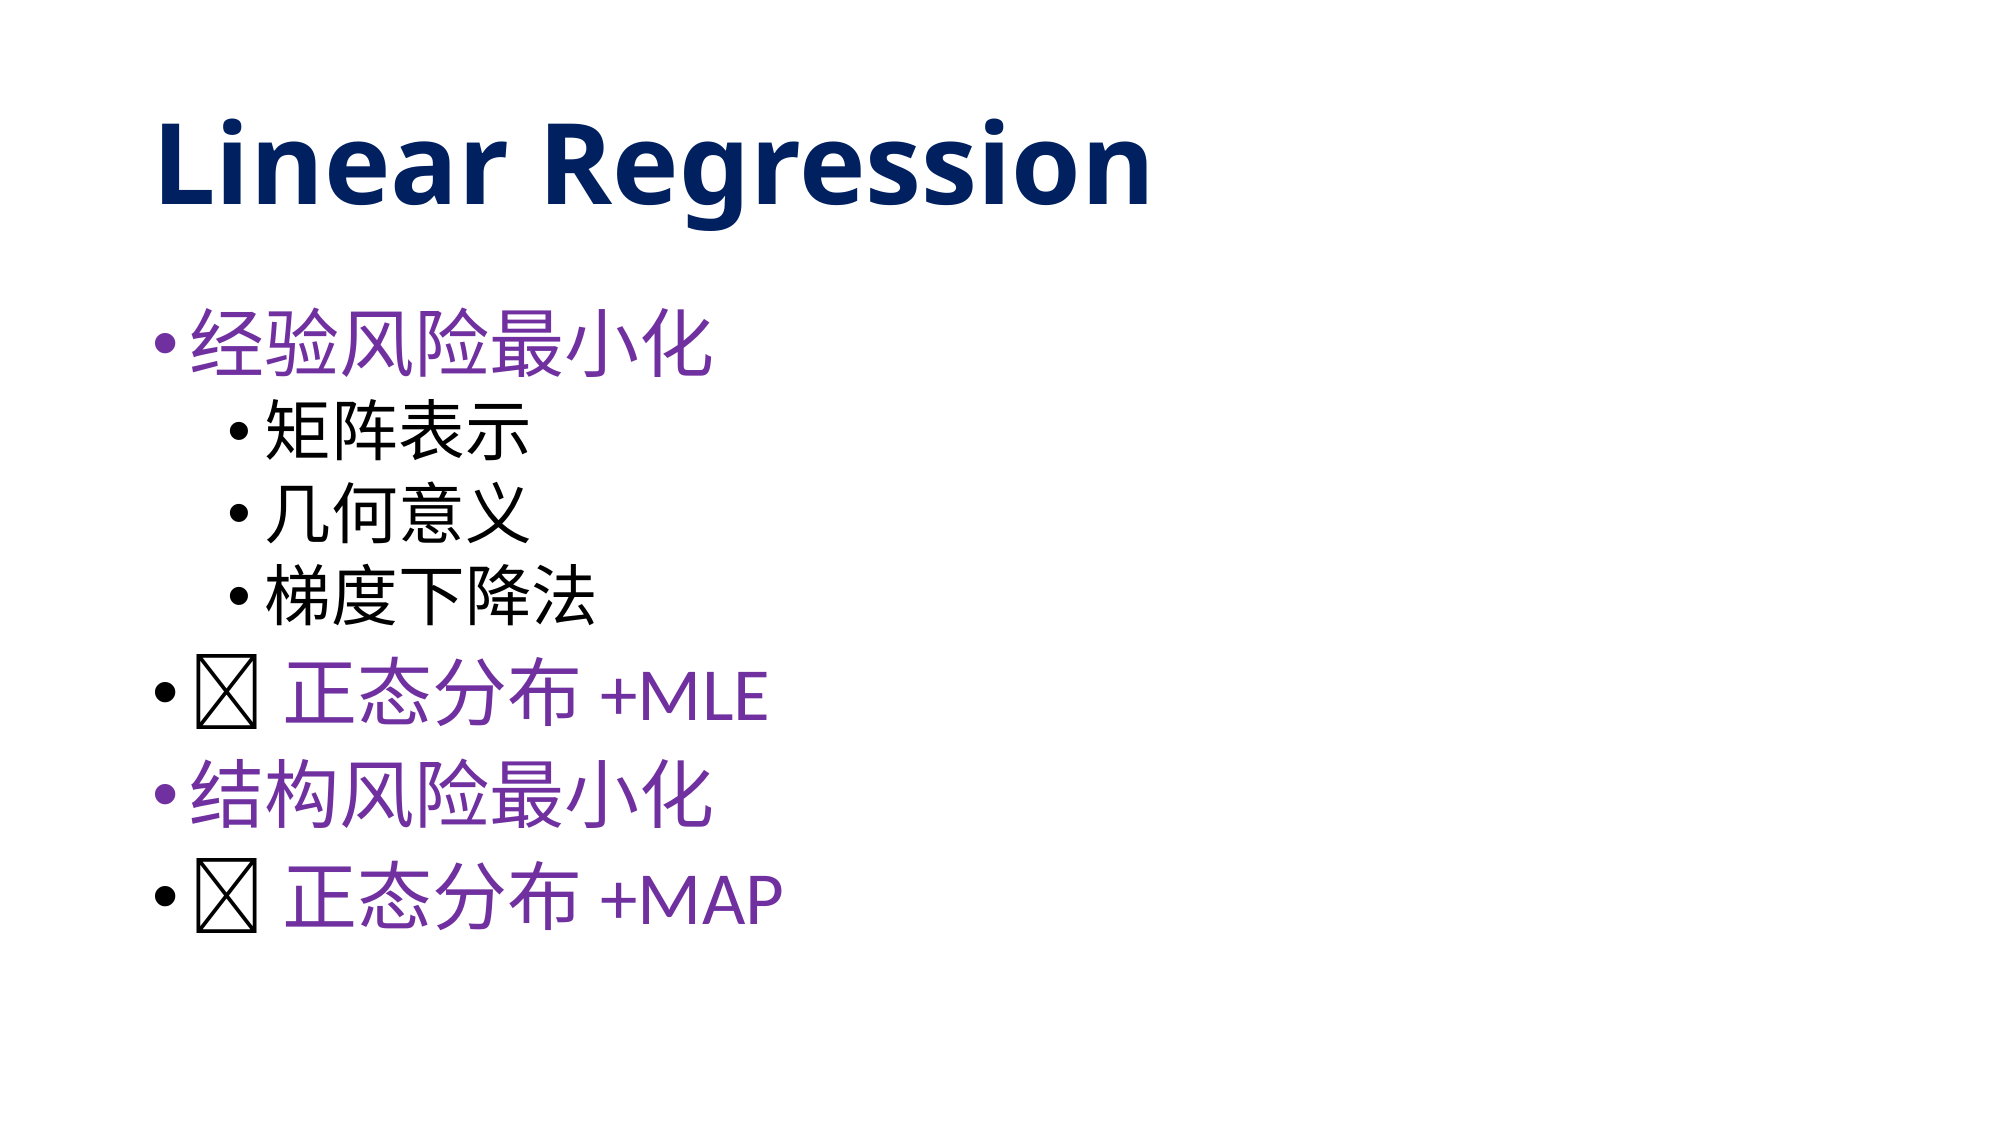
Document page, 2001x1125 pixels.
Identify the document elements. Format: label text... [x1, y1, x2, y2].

title Linear Regression [137, 59, 1863, 278]
list 经验风险最小化 矩阵表示 几何意义 梯度下降法 正态分布+MLE 结构风险最小化 正态分布+MAP [137, 299, 1863, 1014]
